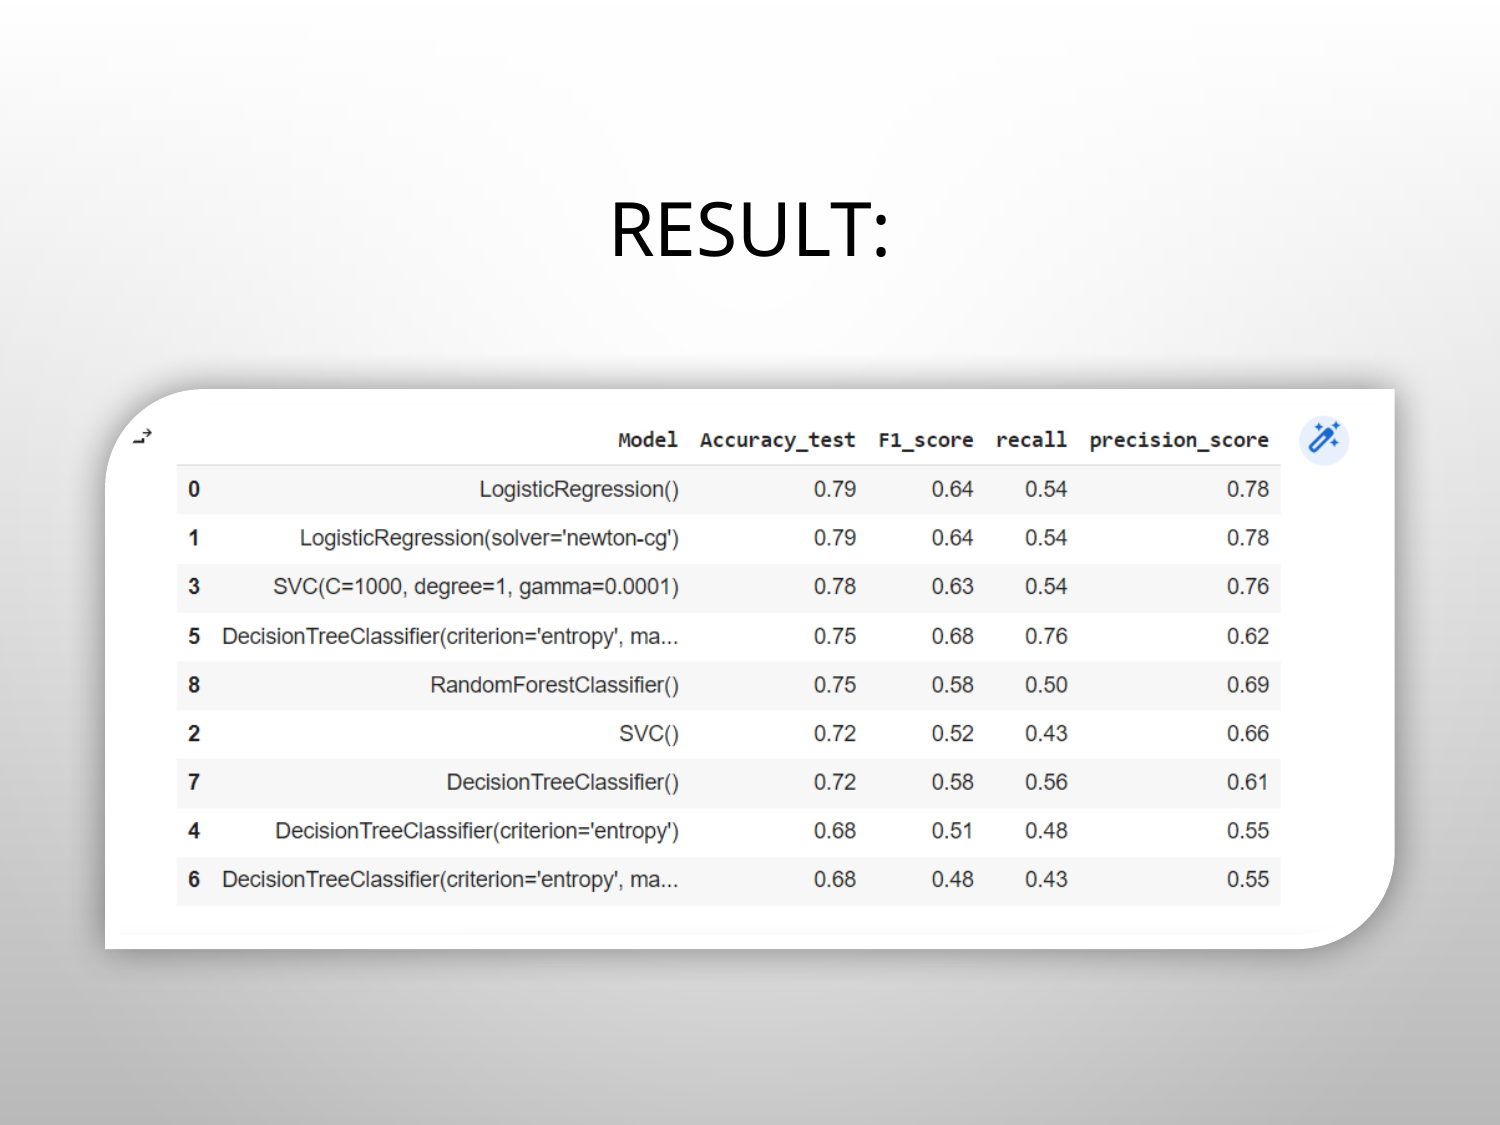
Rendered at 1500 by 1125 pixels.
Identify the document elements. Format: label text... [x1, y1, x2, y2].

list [112, 396, 1388, 943]
title Result: [112, 101, 1388, 364]
picture [0, 0, 1500, 1125]
